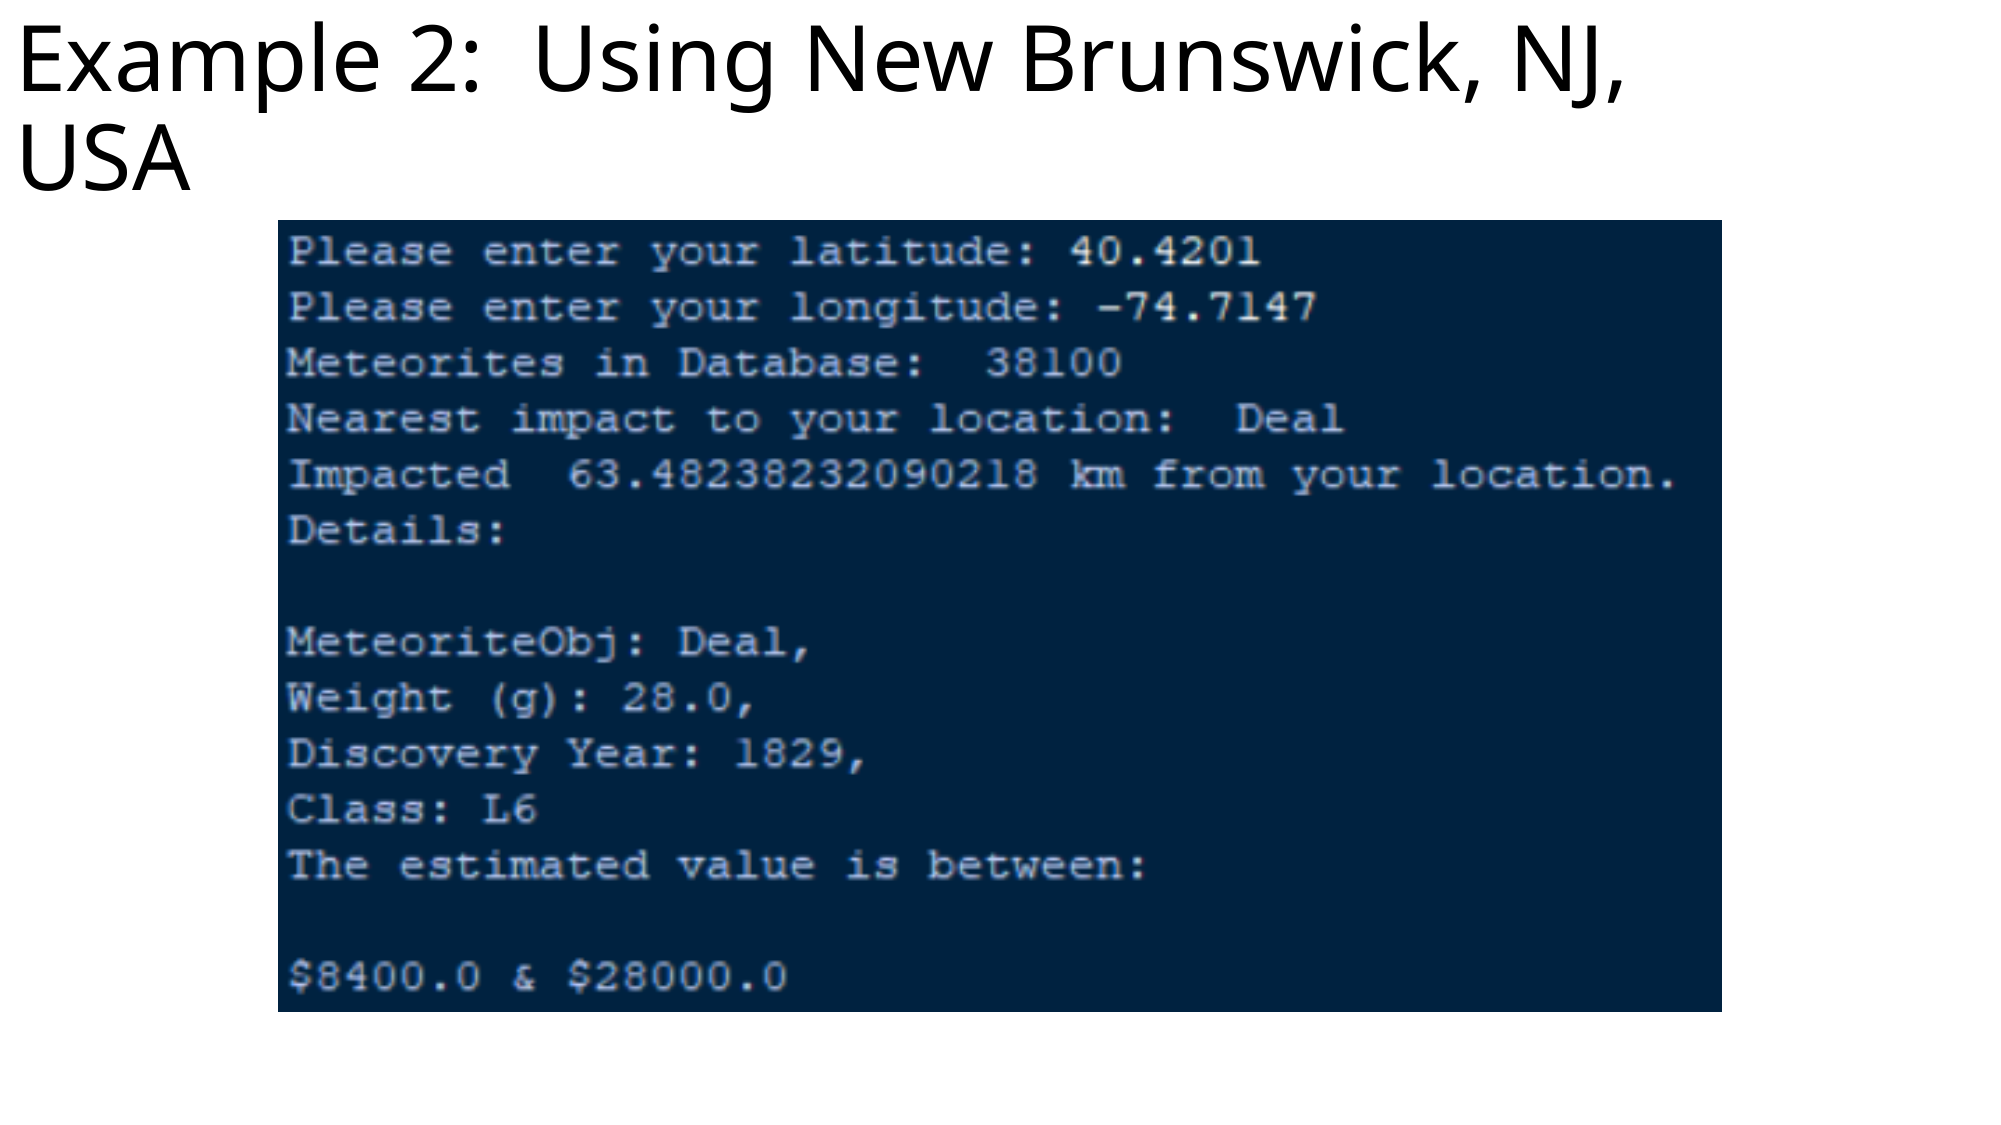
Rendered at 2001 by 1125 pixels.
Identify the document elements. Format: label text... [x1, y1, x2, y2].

picture [277, 220, 1722, 1013]
title Example 2: Using New Brunswick, NJ, USA [0, 3, 1725, 221]
